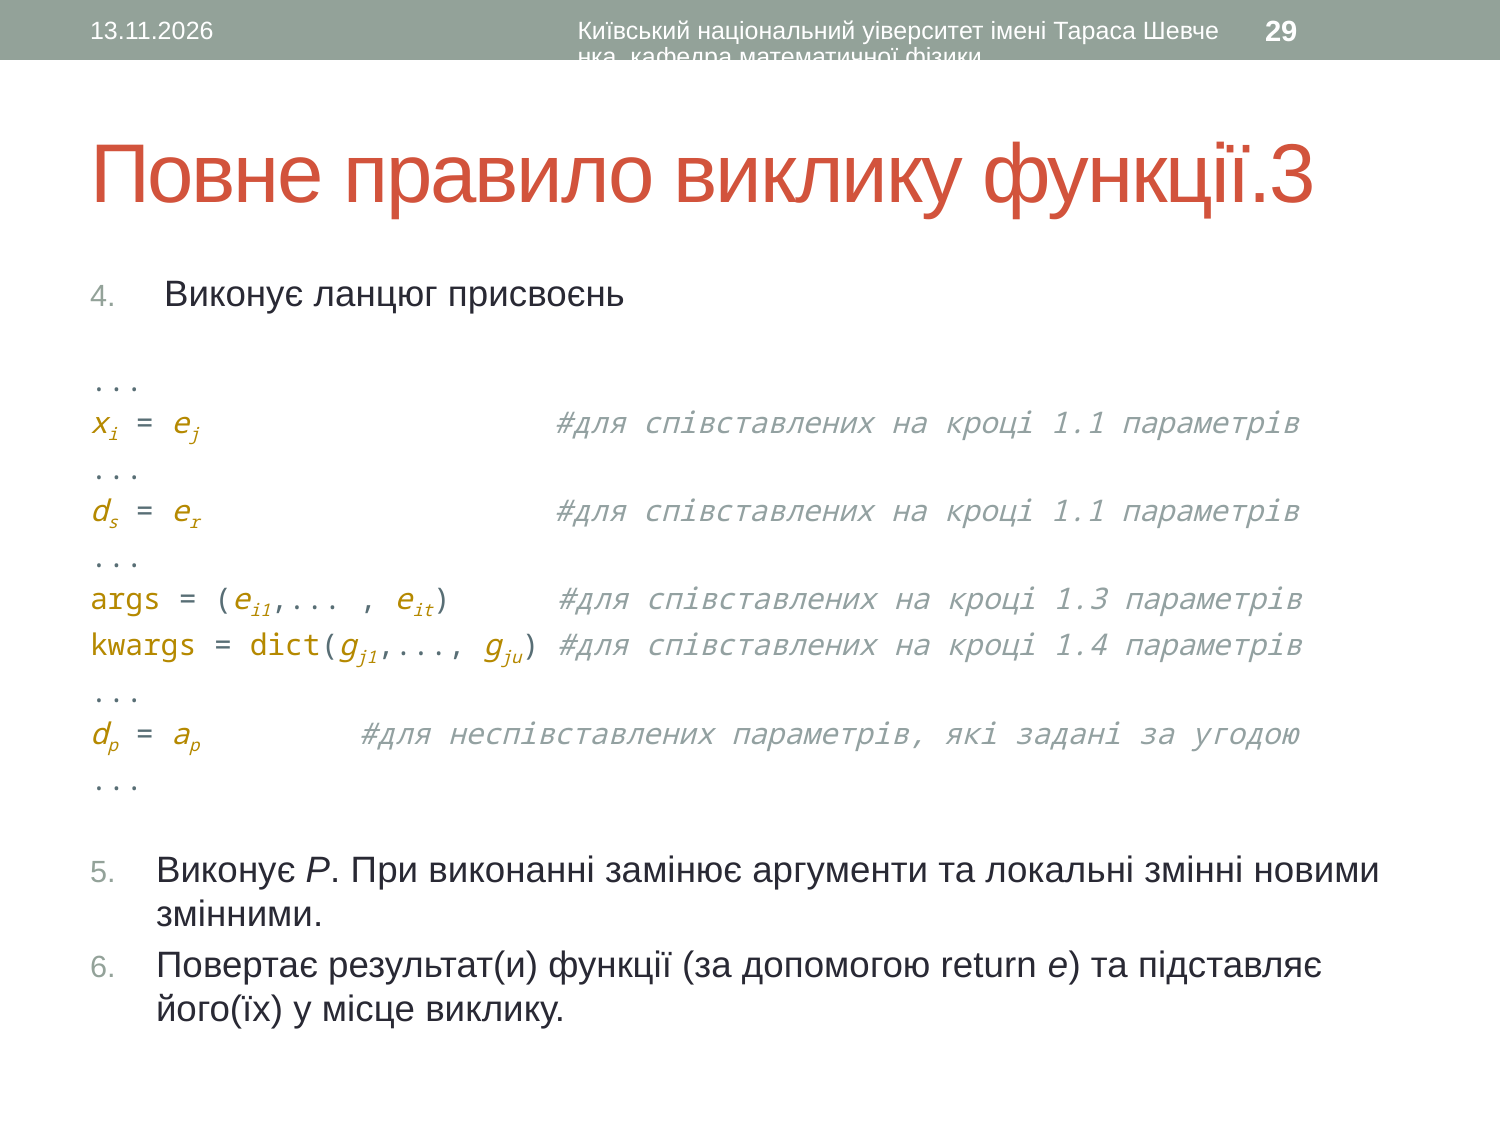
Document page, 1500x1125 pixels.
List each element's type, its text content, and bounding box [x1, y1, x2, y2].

title Повне правило виклику функції.3 [75, 87, 1425, 250]
slide_number 29 [1250, 3, 1425, 57]
footer Київський національний уіверситет імені Тараса Шевченка, кафедра математичної фізики [562, 3, 1238, 57]
list Виконує ланцюг присвоєнь ... xi = ej #для співставлених на кроці 1.1 параметрів ... ds = er #для співставлених на кроці 1.1 параметрів ... args = (ei1,... , eit) #для співставлених на кроці 1.3 параметрів kwargs = dict(gj1,..., gju) #для співставлених на кроці 1.4 параметрів ... dp = ap #для неспівставлених параметрів, які задані за угодою ... Виконує P. При виконанні замінює аргументи та локальні змінні новими змінними. Повертає результат(и) функції (за допомогою return e) та підставляє його(їх) у місце виклику. [75, 262, 1425, 1063]
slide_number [75, 3, 550, 57]
